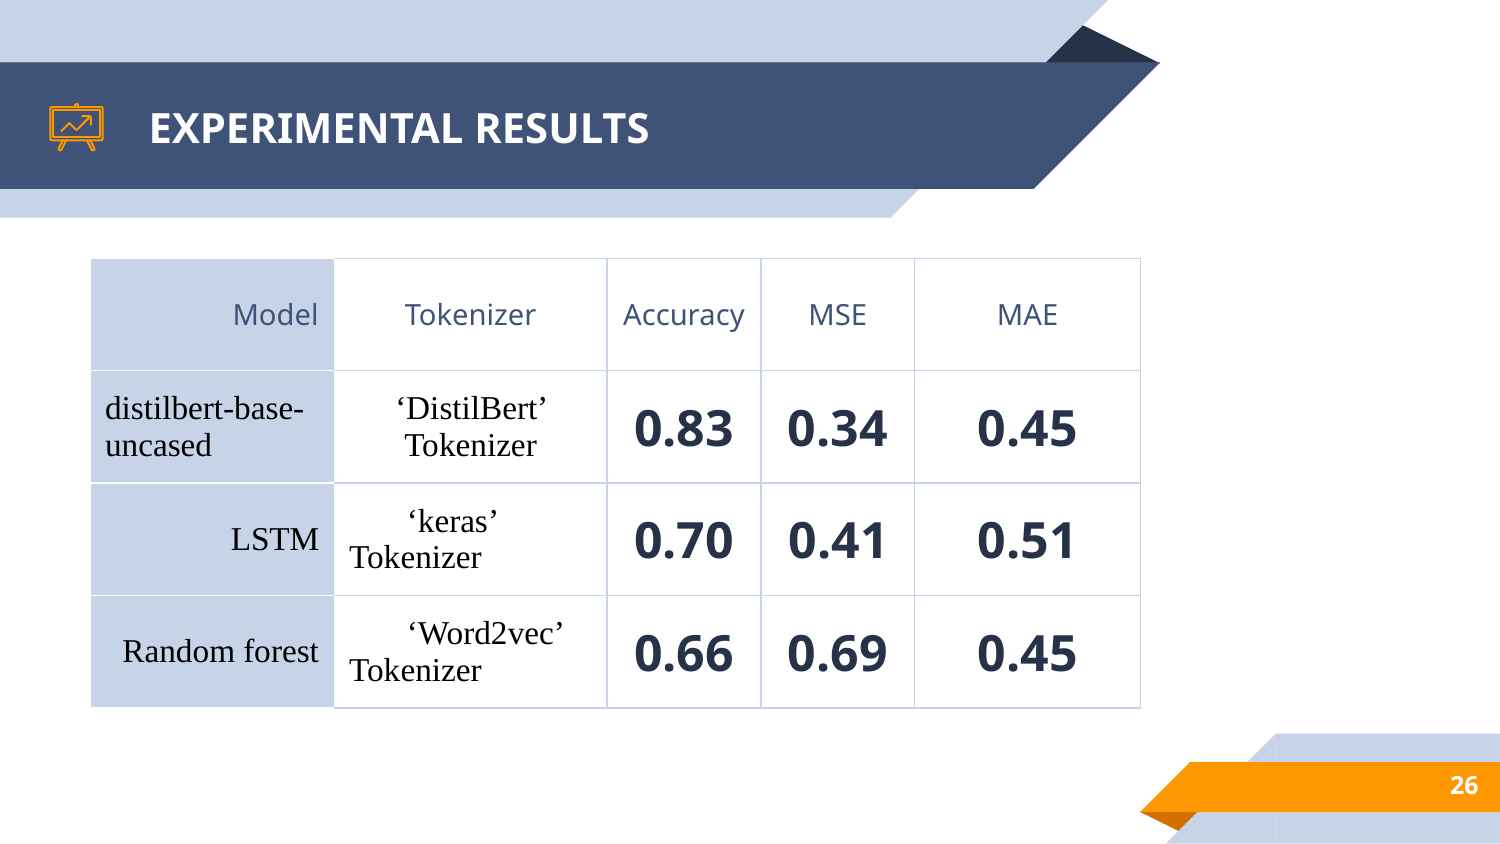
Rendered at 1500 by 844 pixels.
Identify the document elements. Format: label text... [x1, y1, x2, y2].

table_header Model [91, 259, 334, 370]
table_header Accuracy [608, 259, 760, 370]
table_cell ‘keras’ Tokenizer [335, 484, 606, 595]
table_cell LSTM [91, 484, 334, 595]
table_cell 0.83 [608, 371, 760, 482]
slide_number ‹#› [1249, 760, 1494, 813]
table_cell distilbert-base-uncased [91, 371, 334, 482]
table_cell 0.66 [608, 596, 760, 707]
table_cell 0.34 [762, 371, 914, 482]
table_header Tokenizer [335, 259, 606, 370]
table_cell Random forest [91, 596, 334, 707]
table_cell ‘DistilBert’ Tokenizer [335, 371, 606, 482]
table_header MSE [762, 259, 914, 370]
table_cell ‘Word2vec’ Tokenizer [335, 596, 606, 707]
table_header MAE [915, 259, 1140, 370]
title EXPERIMENTAL RESULTS [133, 64, 997, 190]
table_cell 0.45 [915, 596, 1140, 707]
table_cell 0.45 [915, 371, 1140, 482]
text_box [50, 103, 103, 151]
table_cell 0.69 [762, 596, 914, 707]
table_cell 0.70 [608, 484, 760, 595]
table_cell 0.41 [762, 484, 914, 595]
table_cell 0.51 [915, 484, 1140, 595]
